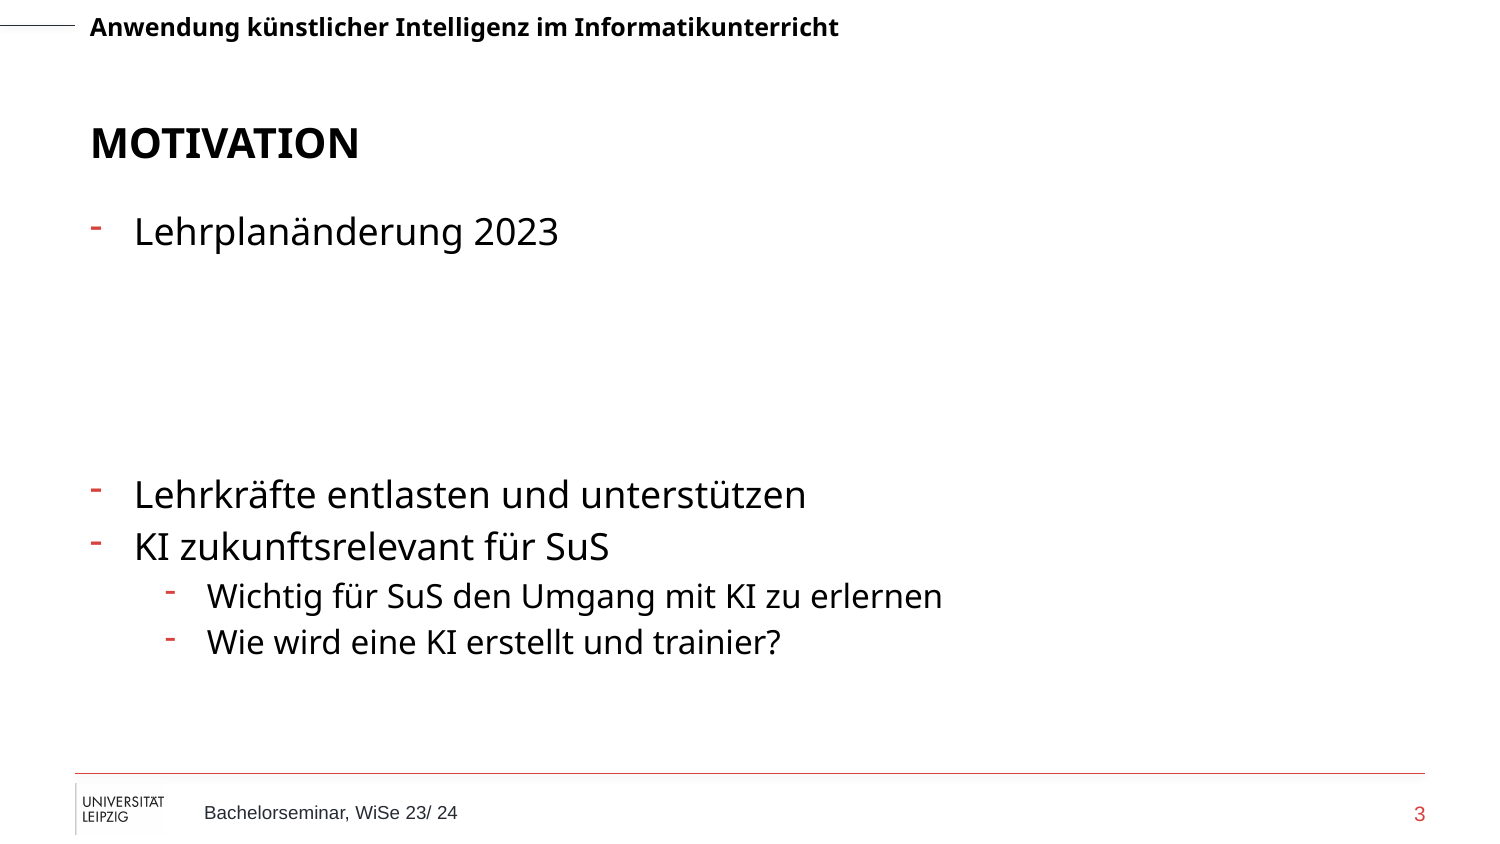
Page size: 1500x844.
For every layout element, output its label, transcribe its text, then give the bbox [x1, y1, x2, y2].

picture [75, 782, 165, 836]
title Motivation [75, 50, 1426, 175]
list Lehrplanänderung 2023 Lehrkräfte entlasten und unterstützen KI zukunftsrelevant für SuS Wichtig für SuS den Umgang mit KI zu erlernen Wie wird eine KI erstellt und trainier? [75, 200, 1426, 756]
slide_number 3 [1303, 800, 1426, 834]
